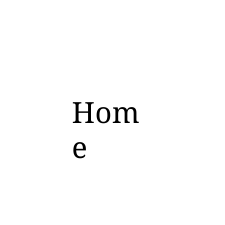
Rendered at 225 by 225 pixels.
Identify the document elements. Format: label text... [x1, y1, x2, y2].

text_box Home [57, 87, 168, 172]
